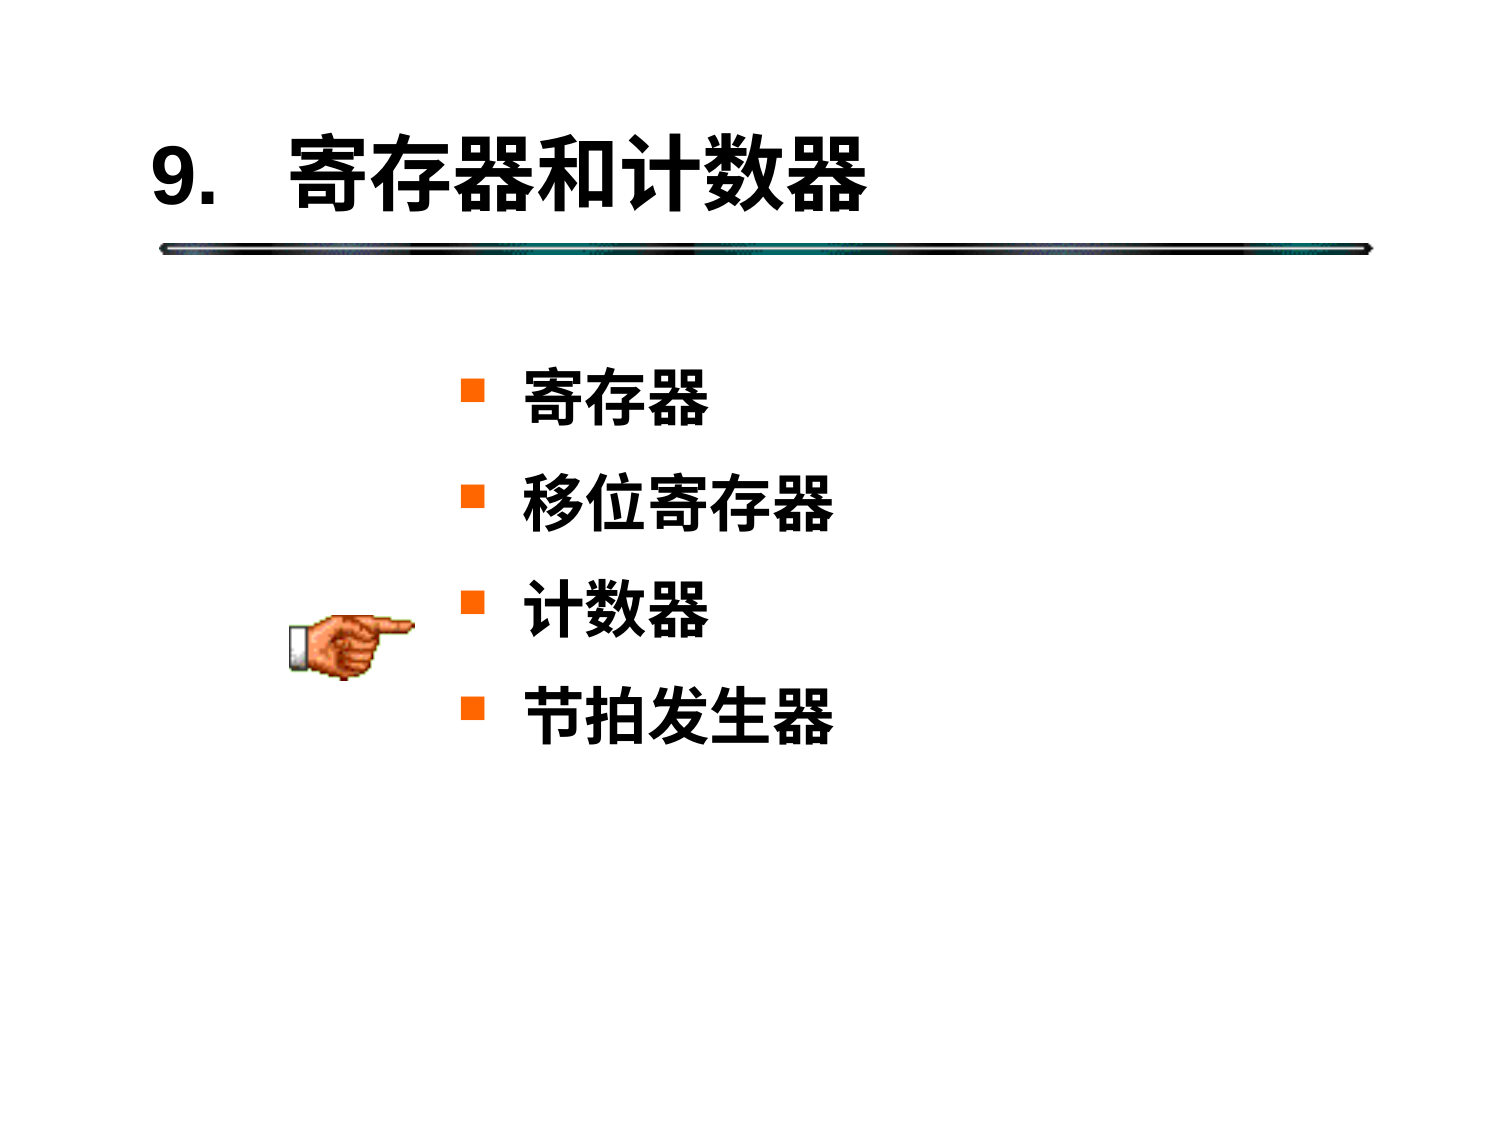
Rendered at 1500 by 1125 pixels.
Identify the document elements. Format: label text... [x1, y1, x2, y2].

text_box 9. 寄存器和计数器 [135, 113, 1436, 229]
picture [159, 243, 1377, 256]
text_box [289, 615, 415, 681]
text_box 寄存器 移位寄存器 计数器 节拍发生器 [442, 350, 1052, 759]
